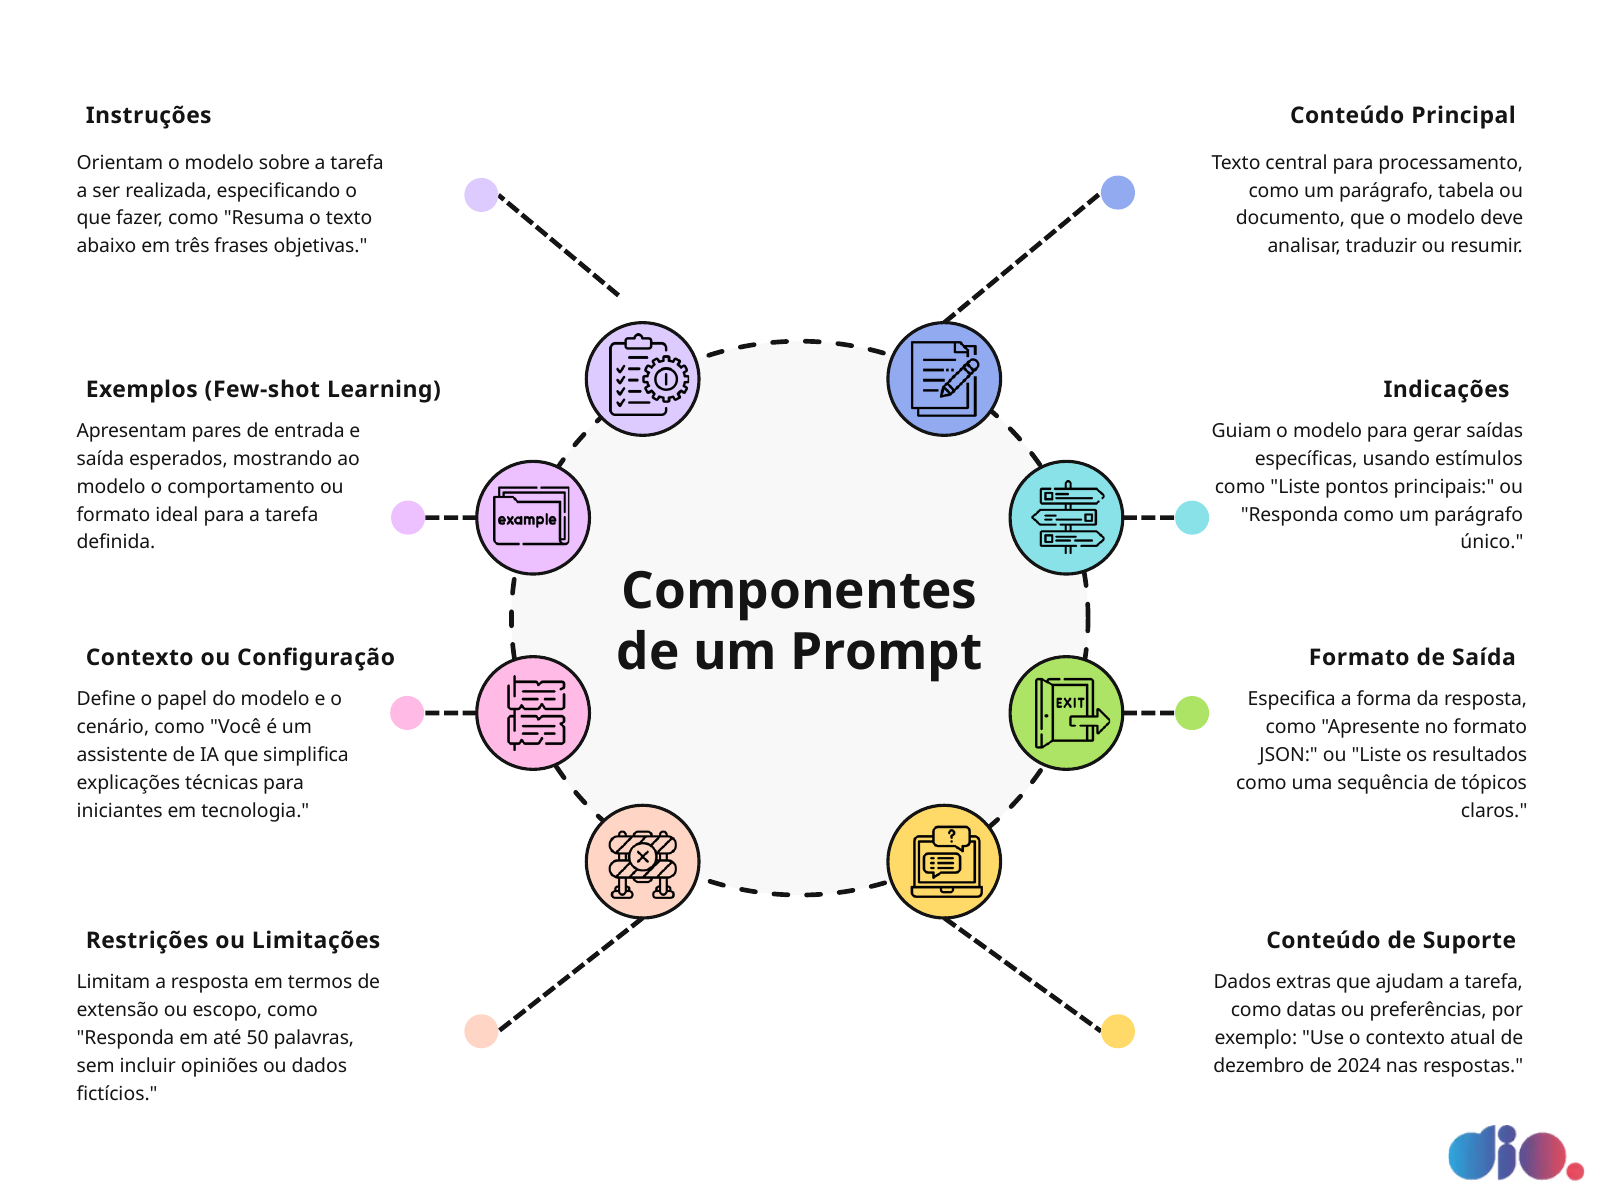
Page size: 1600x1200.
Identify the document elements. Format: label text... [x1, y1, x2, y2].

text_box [1009, 461, 1124, 575]
text_box Texto central para processamento, como um parágrafo, tabela ou documento, que o modelo deve analisar, traduzir ou resumir. [1205, 145, 1524, 257]
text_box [476, 461, 590, 575]
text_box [1009, 656, 1124, 770]
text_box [1100, 175, 1136, 210]
text_box Apresentam pares de entrada e saída esperados, mostrando ao modelo o comportamento ou formato ideal para a tarefa definida. [76, 413, 395, 553]
text_box Restrições ou Limitações [85, 925, 425, 954]
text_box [1174, 695, 1210, 731]
text_box Especifica a forma da resposta, como "Apresente no formato JSON:" ou "Liste os resultados como uma sequência de tópicos claros." [1221, 681, 1528, 821]
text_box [1100, 1014, 1136, 1049]
text_box Instruções [85, 100, 426, 128]
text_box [586, 805, 700, 919]
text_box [389, 695, 425, 731]
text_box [887, 322, 1001, 436]
text_box Contexto ou Configuração [85, 642, 465, 671]
text_box Indicações [1157, 374, 1517, 402]
text_box [1448, 1125, 1585, 1181]
text_box Define o papel do modelo e o cenário, como "Você é um assistente de IA que simplifica explicações técnicas para iniciantes em tecnologia." [76, 681, 395, 821]
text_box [390, 500, 426, 535]
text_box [586, 322, 700, 436]
text_box Formato de Saída [1203, 642, 1517, 671]
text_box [476, 656, 590, 770]
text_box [887, 805, 1001, 919]
text_box Conteúdo Principal [1205, 100, 1517, 128]
text_box Guiam o modelo para gerar saídas específicas, usando estímulos como "Liste pontos principais:" ou "Responda como um parágrafo único." [1205, 413, 1524, 553]
text_box Limitam a resposta em termos de extensão ou escopo, como "Responda em até 50 palavras, sem incluir opiniões ou dados fictícios." [76, 964, 395, 1104]
text_box Orientam o modelo sobre a tarefa a ser realizada, especificando o que fazer, como "Resuma o texto abaixo em três frases objetivas." [76, 145, 395, 257]
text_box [464, 177, 499, 213]
text_box Dados extras que ajudam a tarefa, como datas ou preferências, por exemplo: "Use o contexto atual de dezembro de 2024 nas respostas." [1205, 964, 1524, 1077]
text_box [522, 329, 1077, 907]
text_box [1174, 500, 1210, 535]
text_box Exemplos (Few-shot Learning) [85, 374, 512, 402]
text_box Conteúdo de Suporte [1192, 925, 1517, 954]
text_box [464, 1014, 499, 1049]
